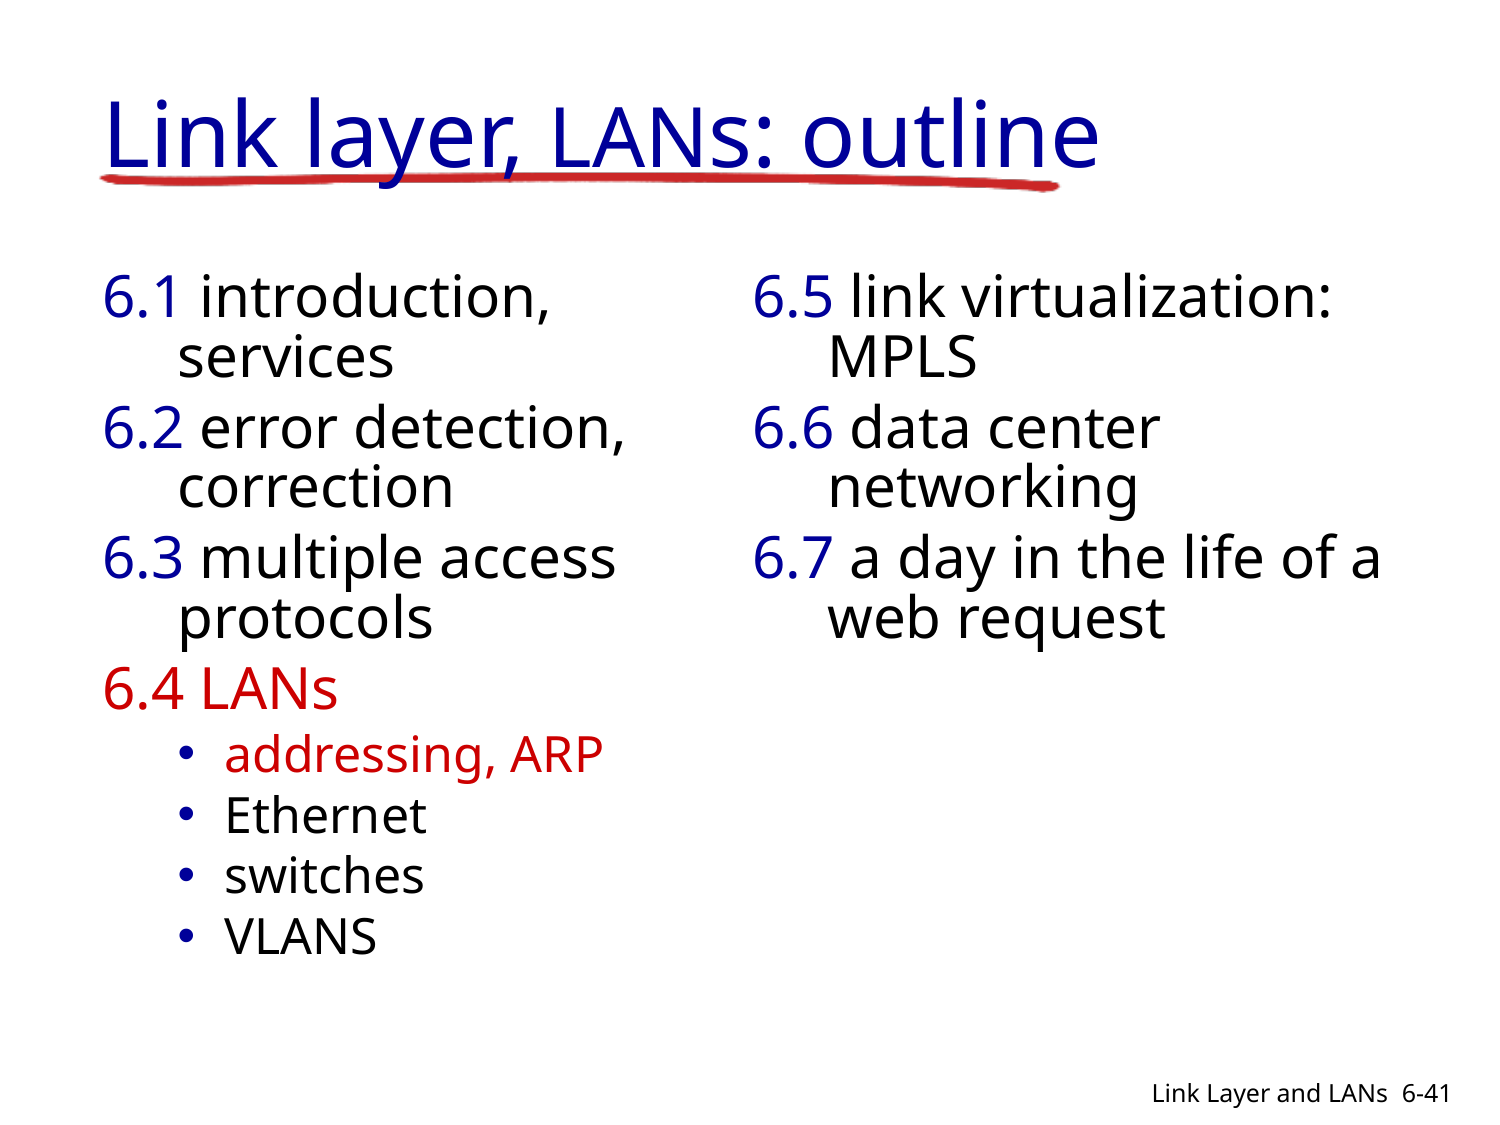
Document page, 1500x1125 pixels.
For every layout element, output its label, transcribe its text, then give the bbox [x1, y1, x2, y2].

picture [94, 168, 1071, 198]
list 6.5 link virtualization: MPLS 6.6 data center networking 6.7 a day in the life of a web request [737, 262, 1403, 1025]
list 6.1 introduction, services 6.2 error detection, correction 6.3 multiple access protocols 6.4 LANs addressing, ARP Ethernet switches VLANS [87, 262, 731, 1025]
slide_number 6-41 [1387, 1069, 1478, 1115]
title Link layer, LANs: outline [87, 37, 1363, 225]
footer Link Layer and LANs [1045, 1069, 1404, 1110]
